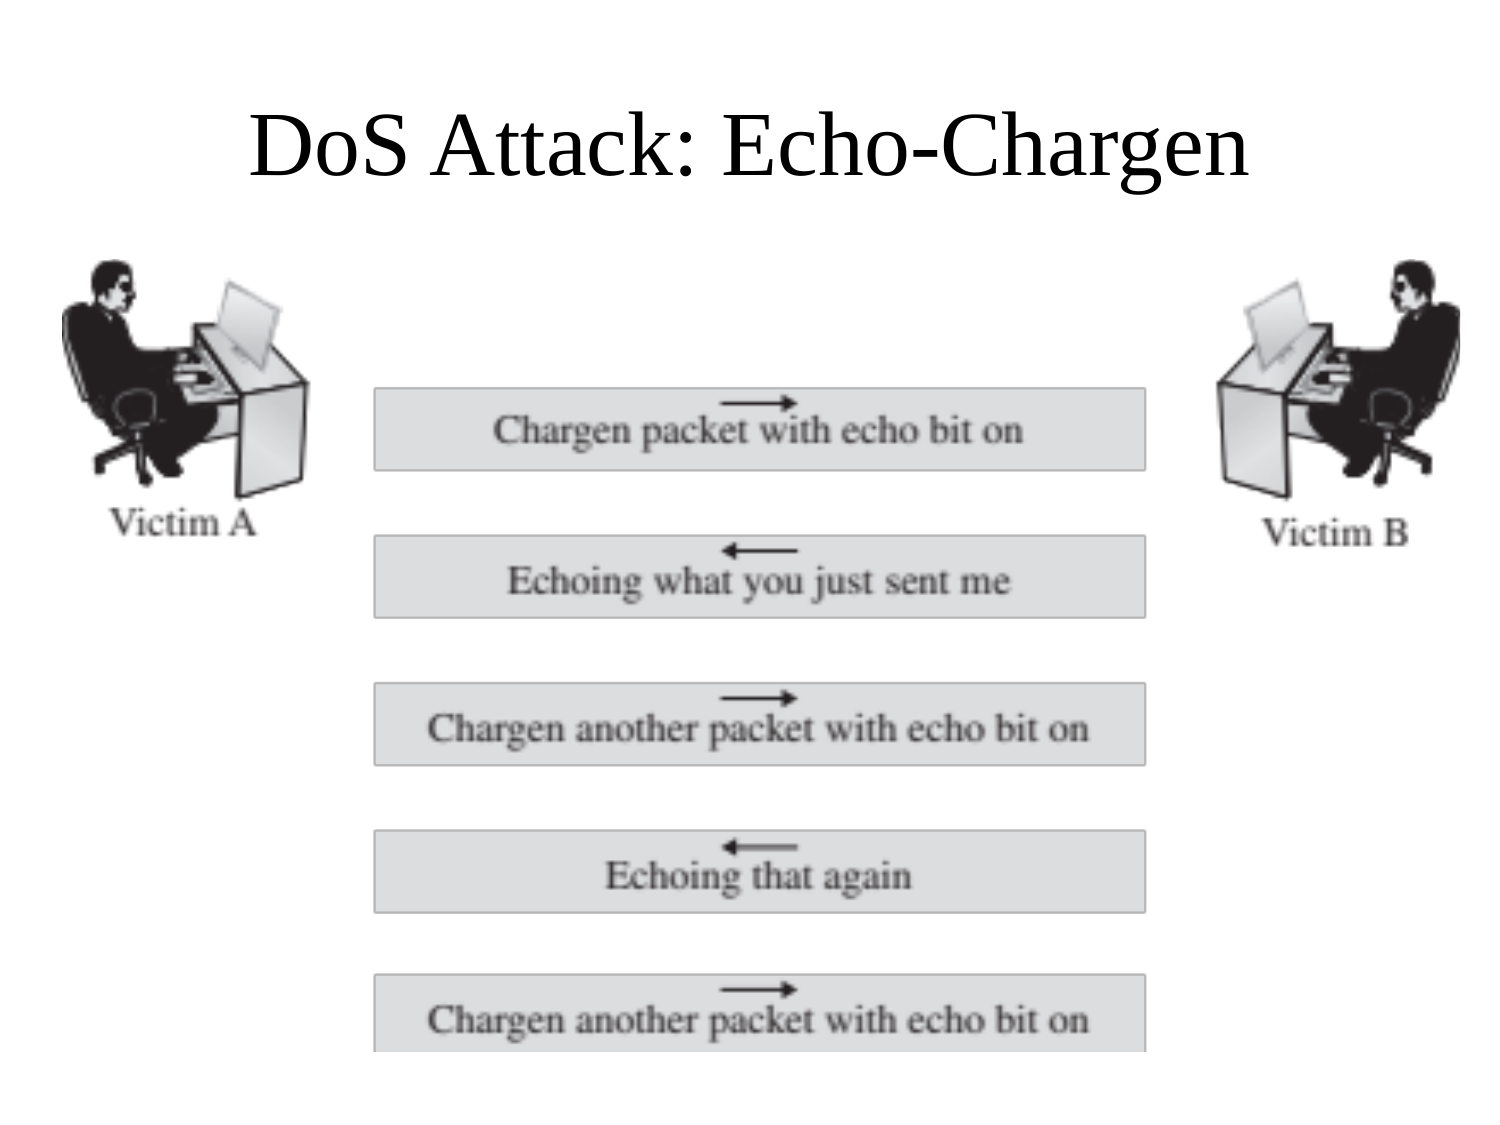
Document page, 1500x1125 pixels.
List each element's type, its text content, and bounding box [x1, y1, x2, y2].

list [48, 238, 1476, 1085]
title DoS Attack: Echo-Chargen [75, 45, 1425, 233]
